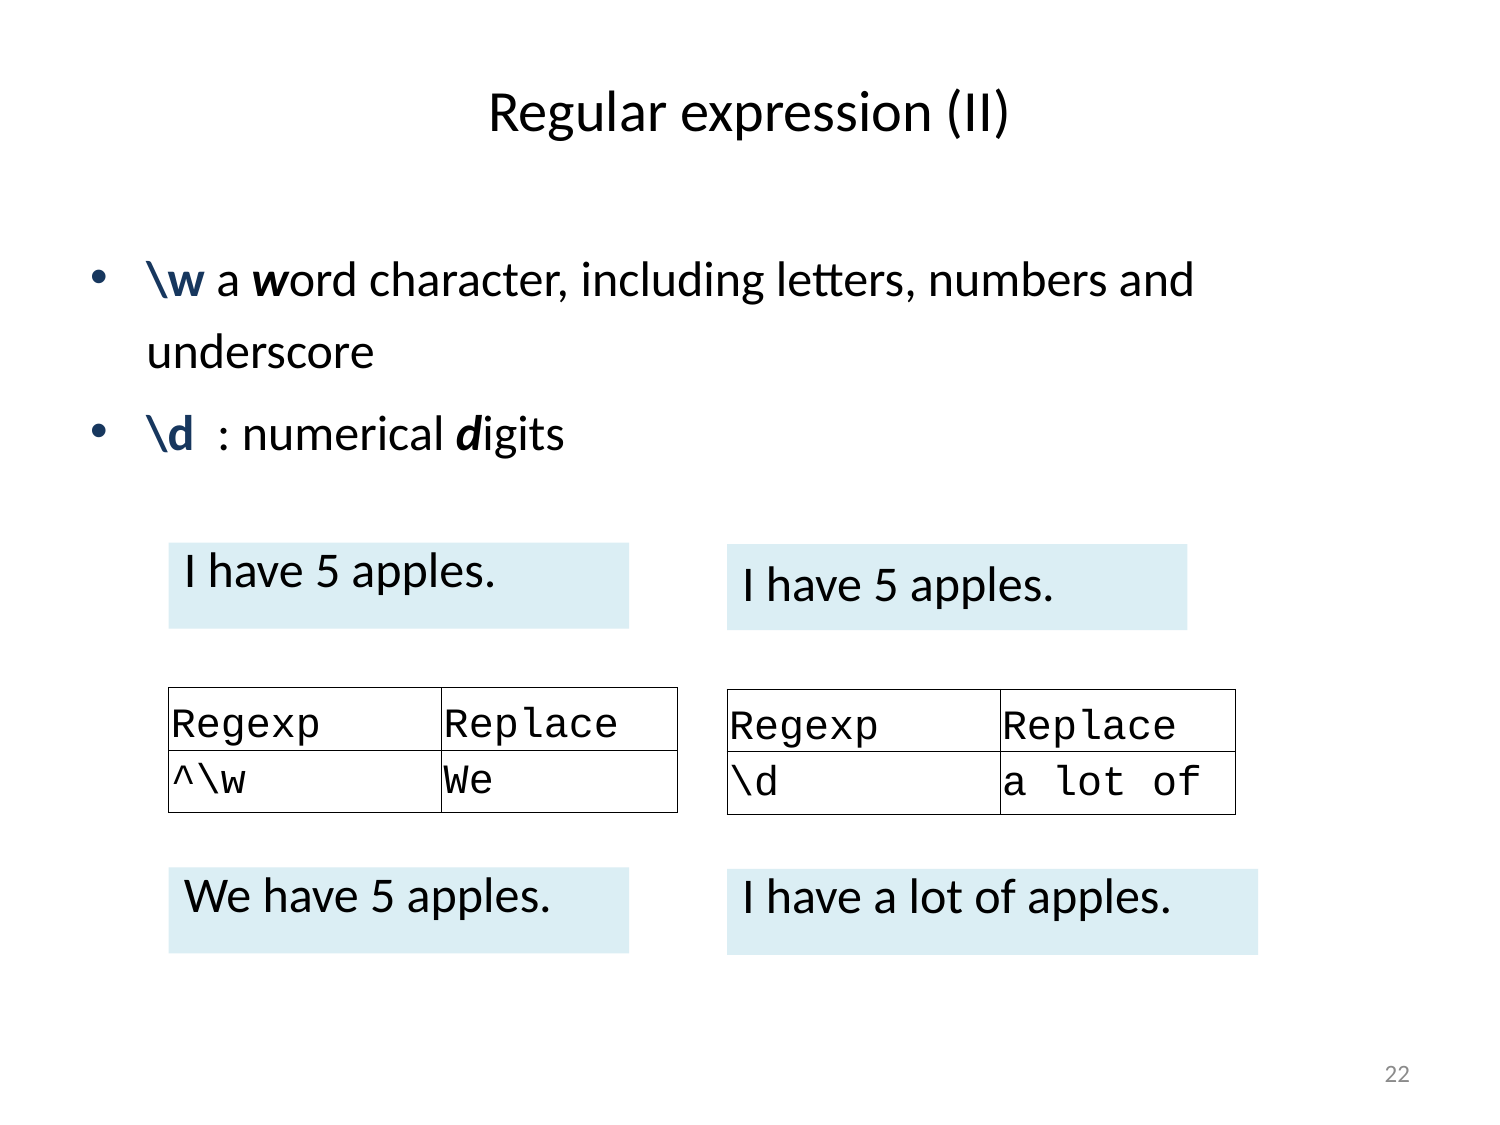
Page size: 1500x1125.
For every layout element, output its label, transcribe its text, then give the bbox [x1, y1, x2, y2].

list \w a word character, including letters, numbers and underscore \d : numerical digits [75, 227, 1425, 545]
table_header Replace [442, 688, 677, 750]
title Regular expression (II) [75, 45, 1425, 172]
table_cell We [442, 751, 677, 812]
text_box I have 5 apples. [727, 544, 1188, 631]
table_cell a lot of [1001, 752, 1235, 814]
table_cell ^\w [169, 751, 441, 812]
table_header Regexp [169, 688, 441, 750]
text_box I have 5 apples. [168, 542, 630, 629]
text_box We have 5 apples. [168, 867, 630, 954]
table_header Regexp [728, 690, 1000, 751]
table_header Replace [1001, 690, 1235, 751]
text_box I have a lot of apples. [727, 868, 1259, 955]
table_cell \d [728, 752, 1000, 814]
slide_number 22 [1074, 1042, 1425, 1103]
